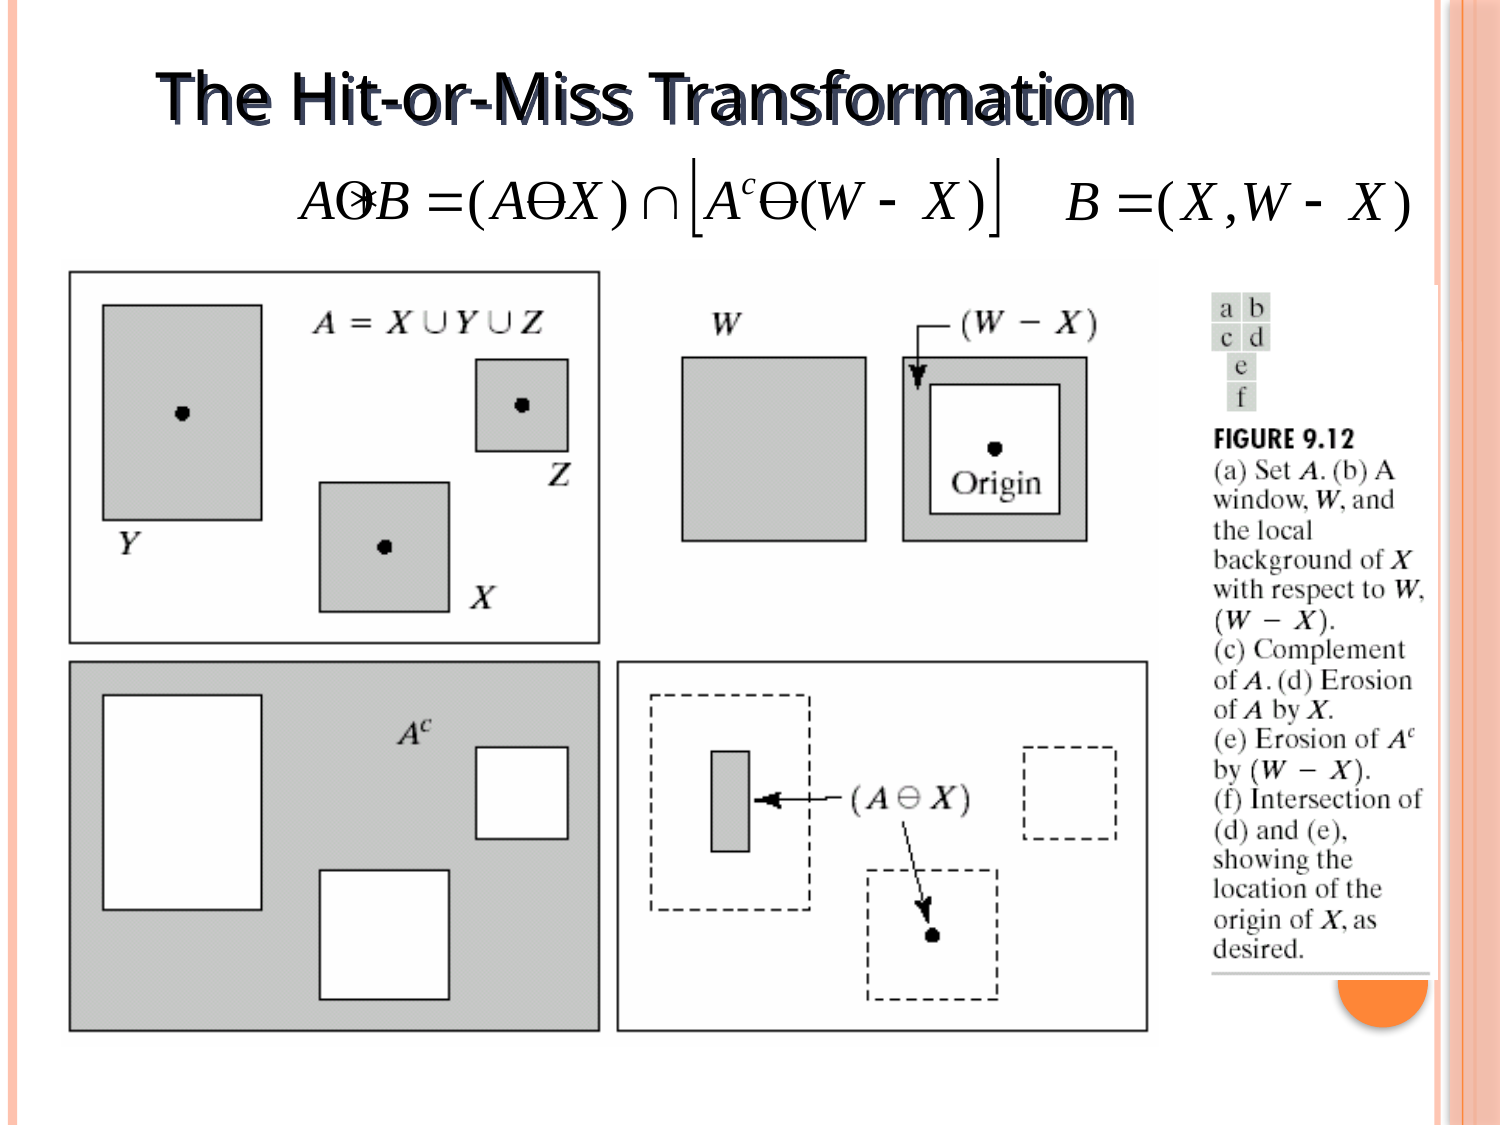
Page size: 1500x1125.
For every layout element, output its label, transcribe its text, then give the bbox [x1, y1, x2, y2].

text_box The Hit-or-Miss Transformation [140, 46, 1150, 142]
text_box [286, 158, 1008, 244]
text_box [1054, 168, 1422, 245]
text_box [60, 259, 1160, 1048]
picture [1204, 285, 1439, 981]
